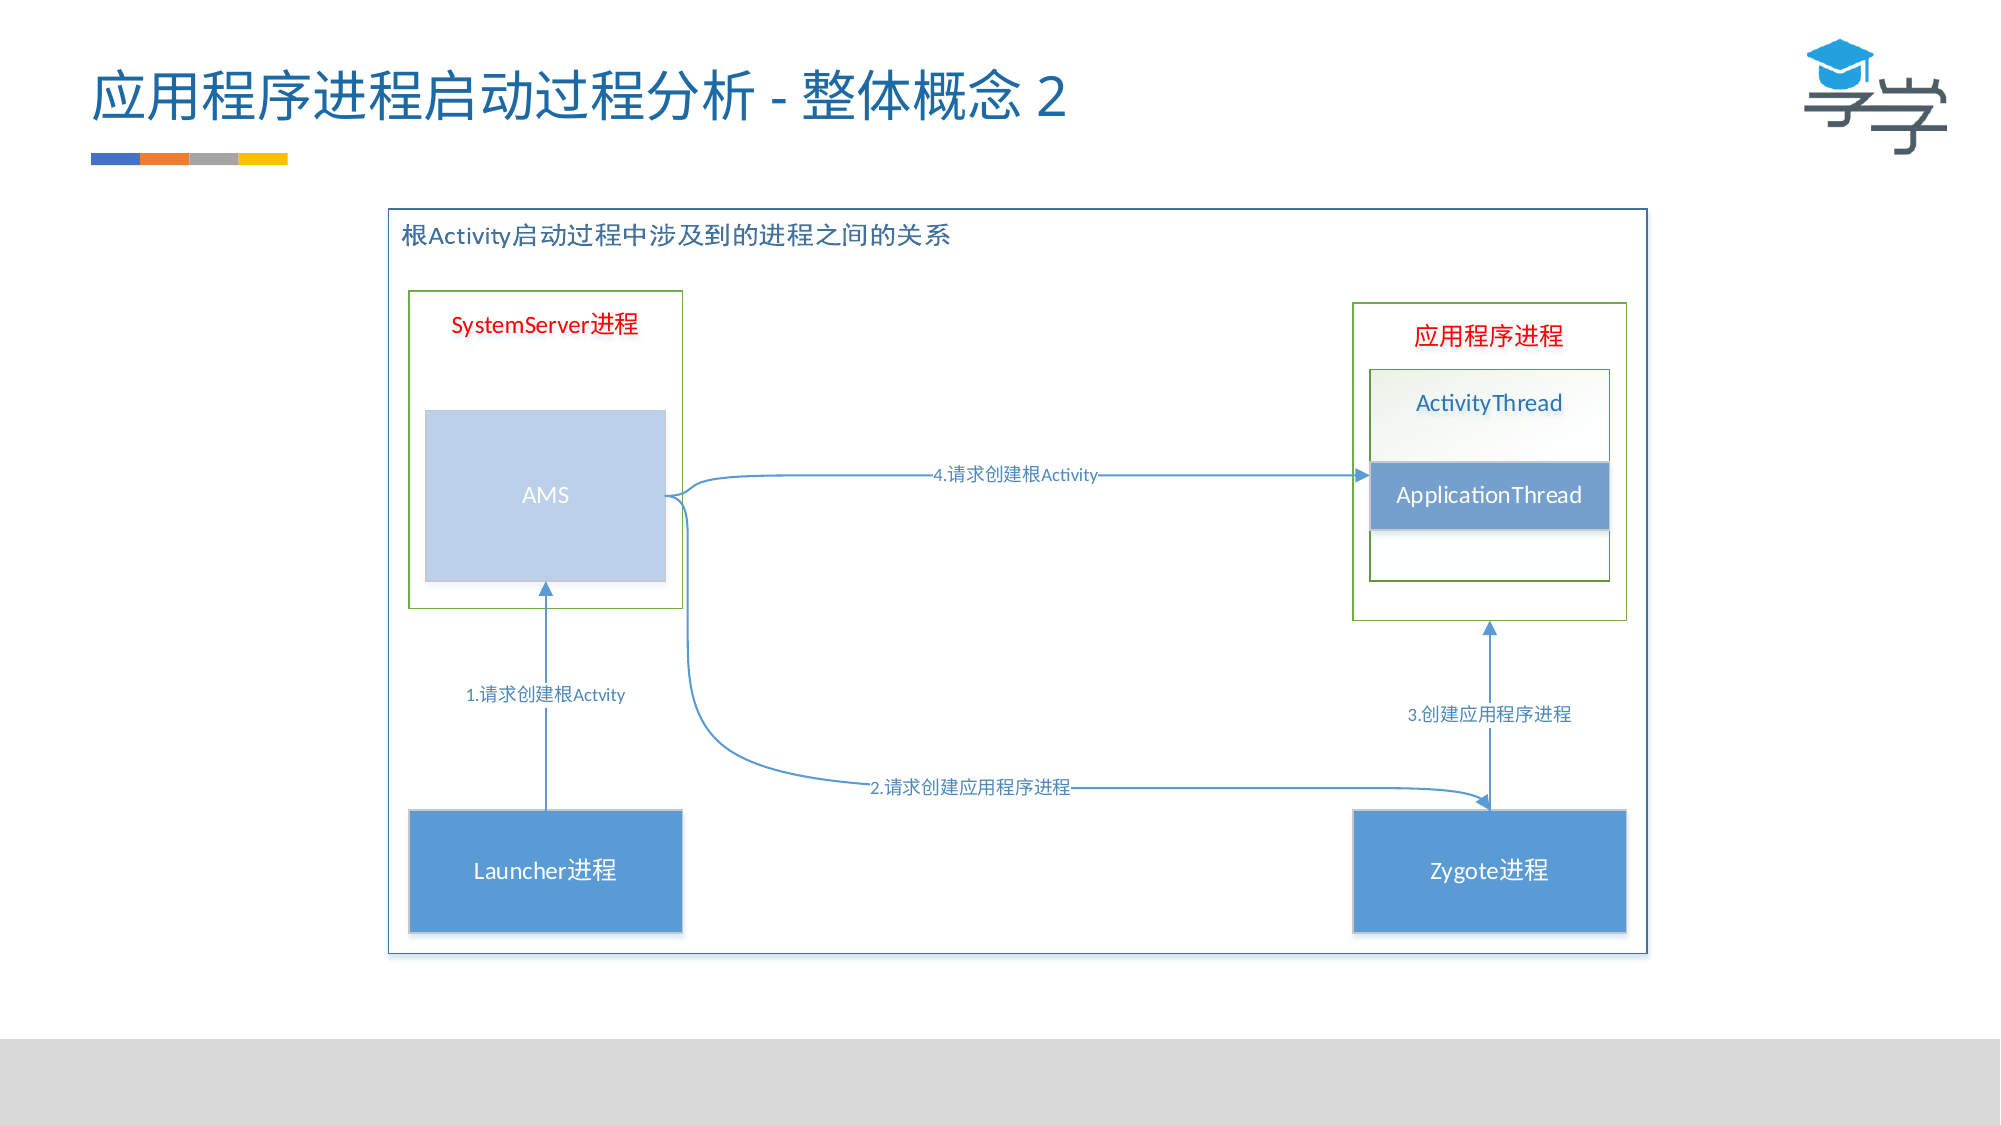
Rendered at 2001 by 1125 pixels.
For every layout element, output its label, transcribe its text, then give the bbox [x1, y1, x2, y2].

text_box 应用程序进程启动过程分析-整体概念2 [91, 60, 1086, 128]
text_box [379, 203, 1655, 966]
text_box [90, 152, 288, 166]
picture [1799, 20, 1952, 173]
